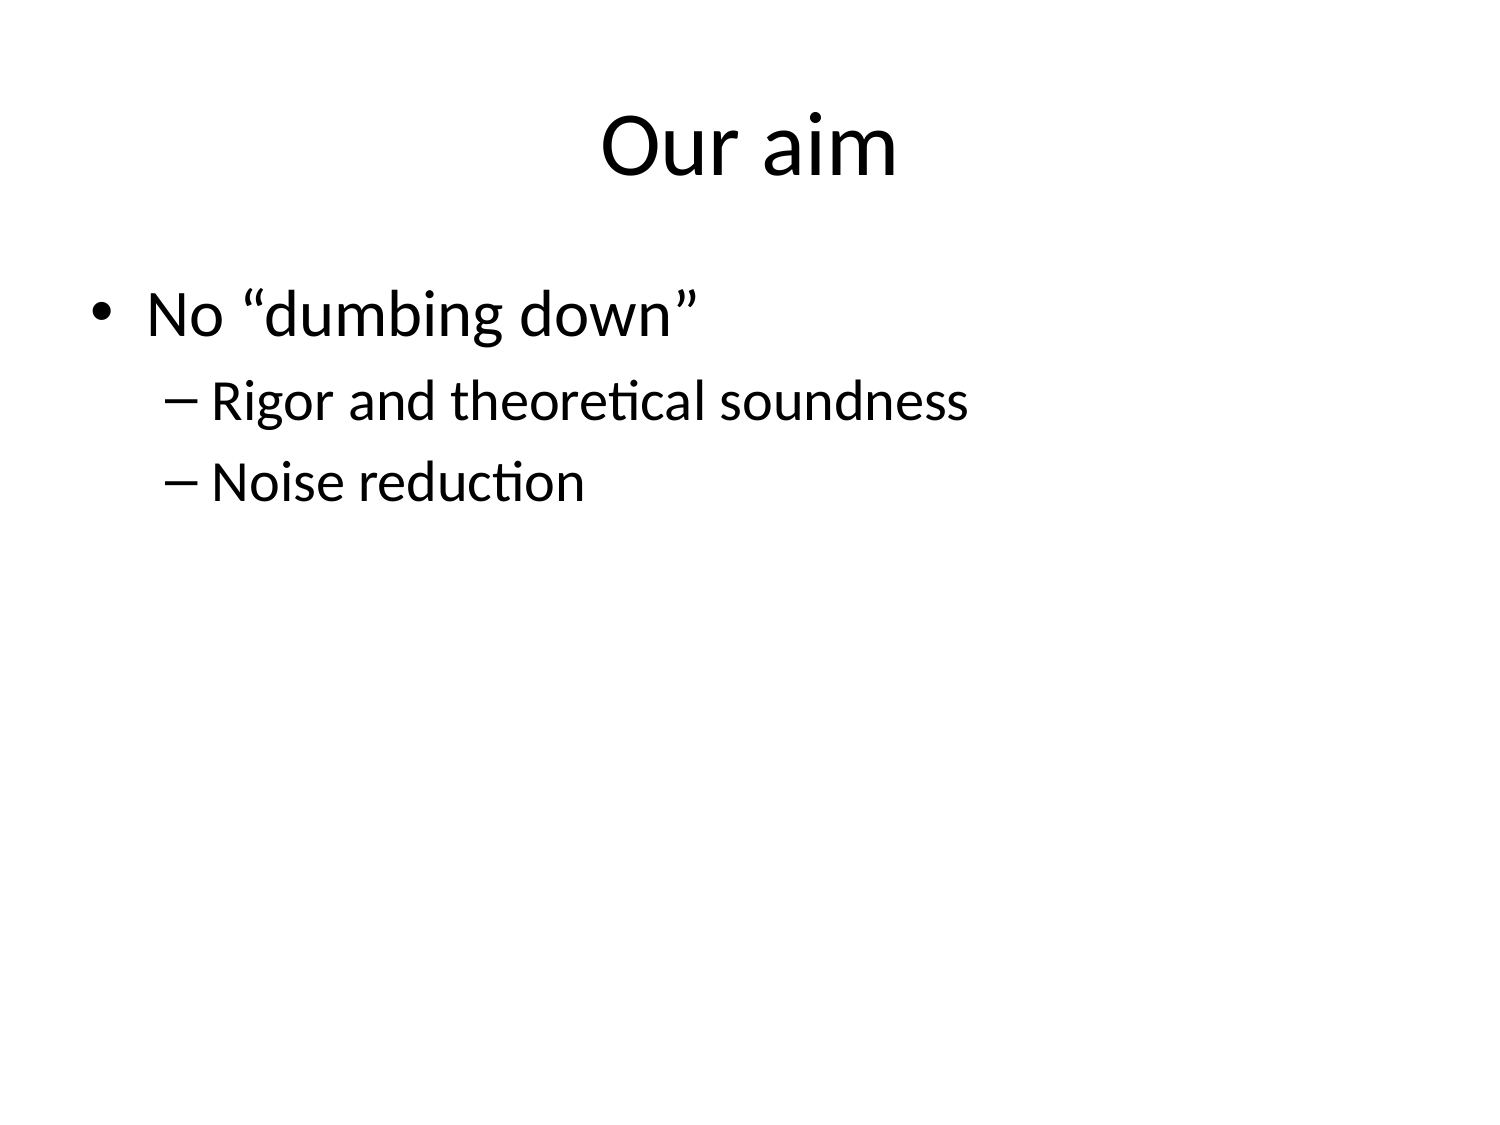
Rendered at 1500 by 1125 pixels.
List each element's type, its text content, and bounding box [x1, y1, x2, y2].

list No “dumbing down” Rigor and theoretical soundness Noise reduction [75, 262, 1425, 1005]
title Our aim [75, 45, 1425, 233]
